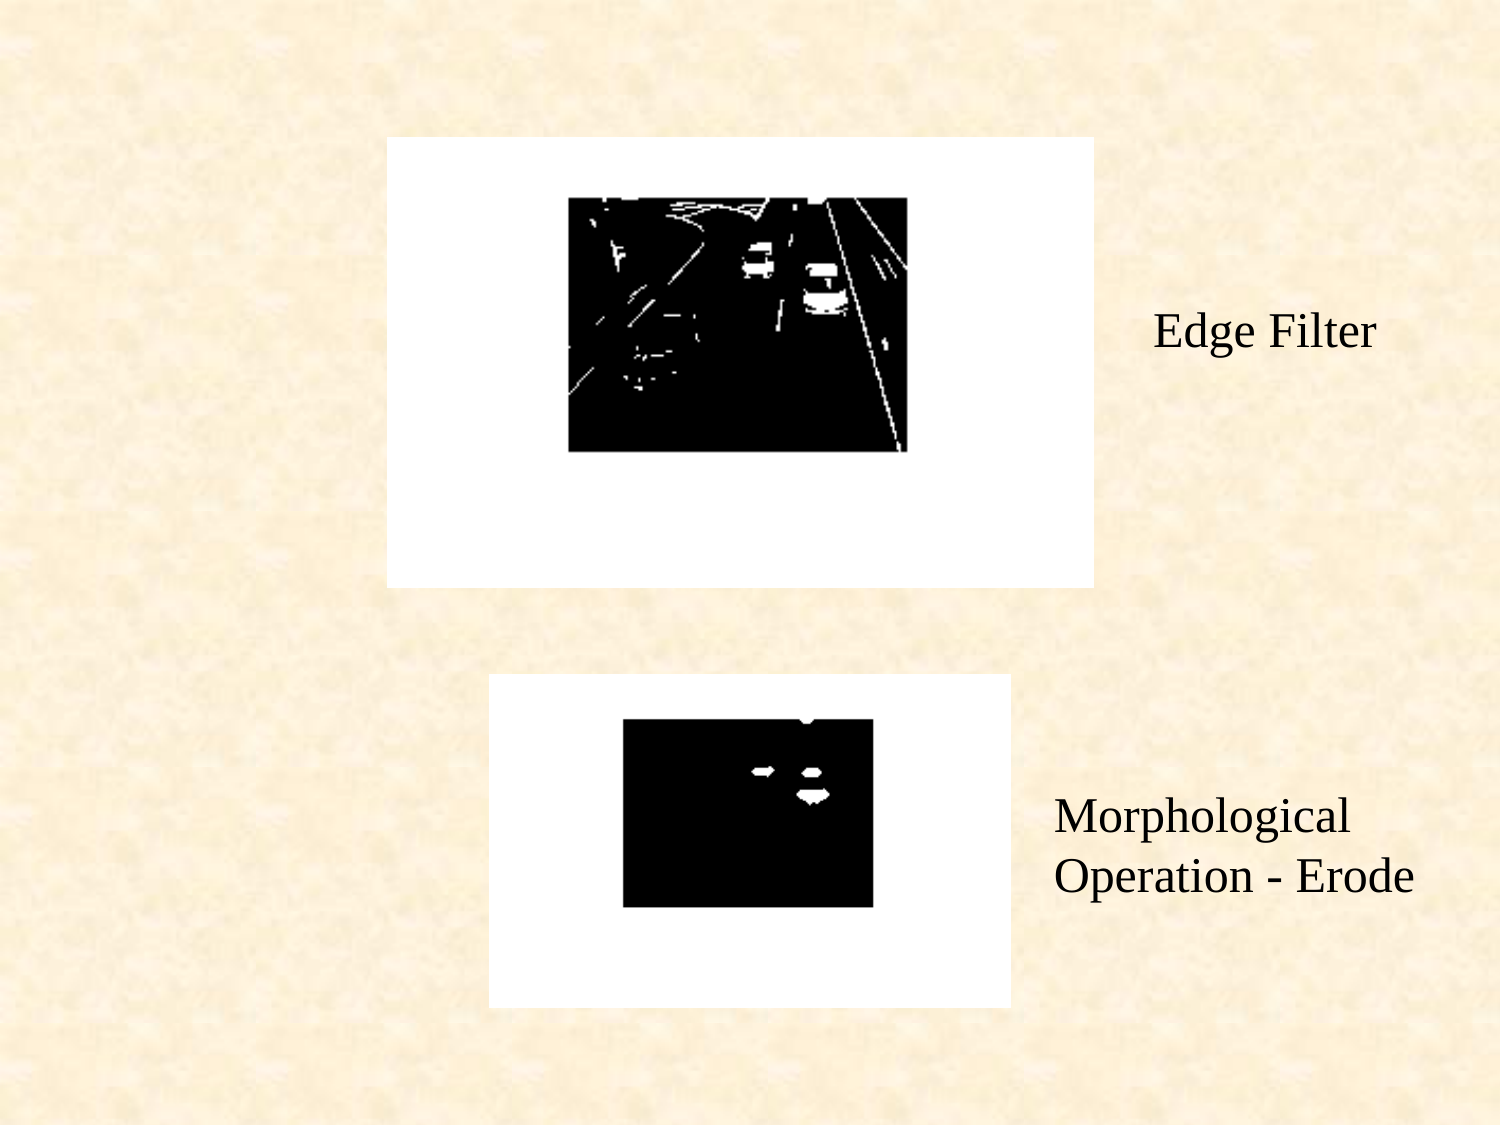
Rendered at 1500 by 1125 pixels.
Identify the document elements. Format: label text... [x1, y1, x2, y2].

picture [0, 0, 1500, 1125]
text_box Edge Filter [1138, 289, 1393, 365]
text_box Morphological Operation - Erode [1039, 774, 1431, 910]
